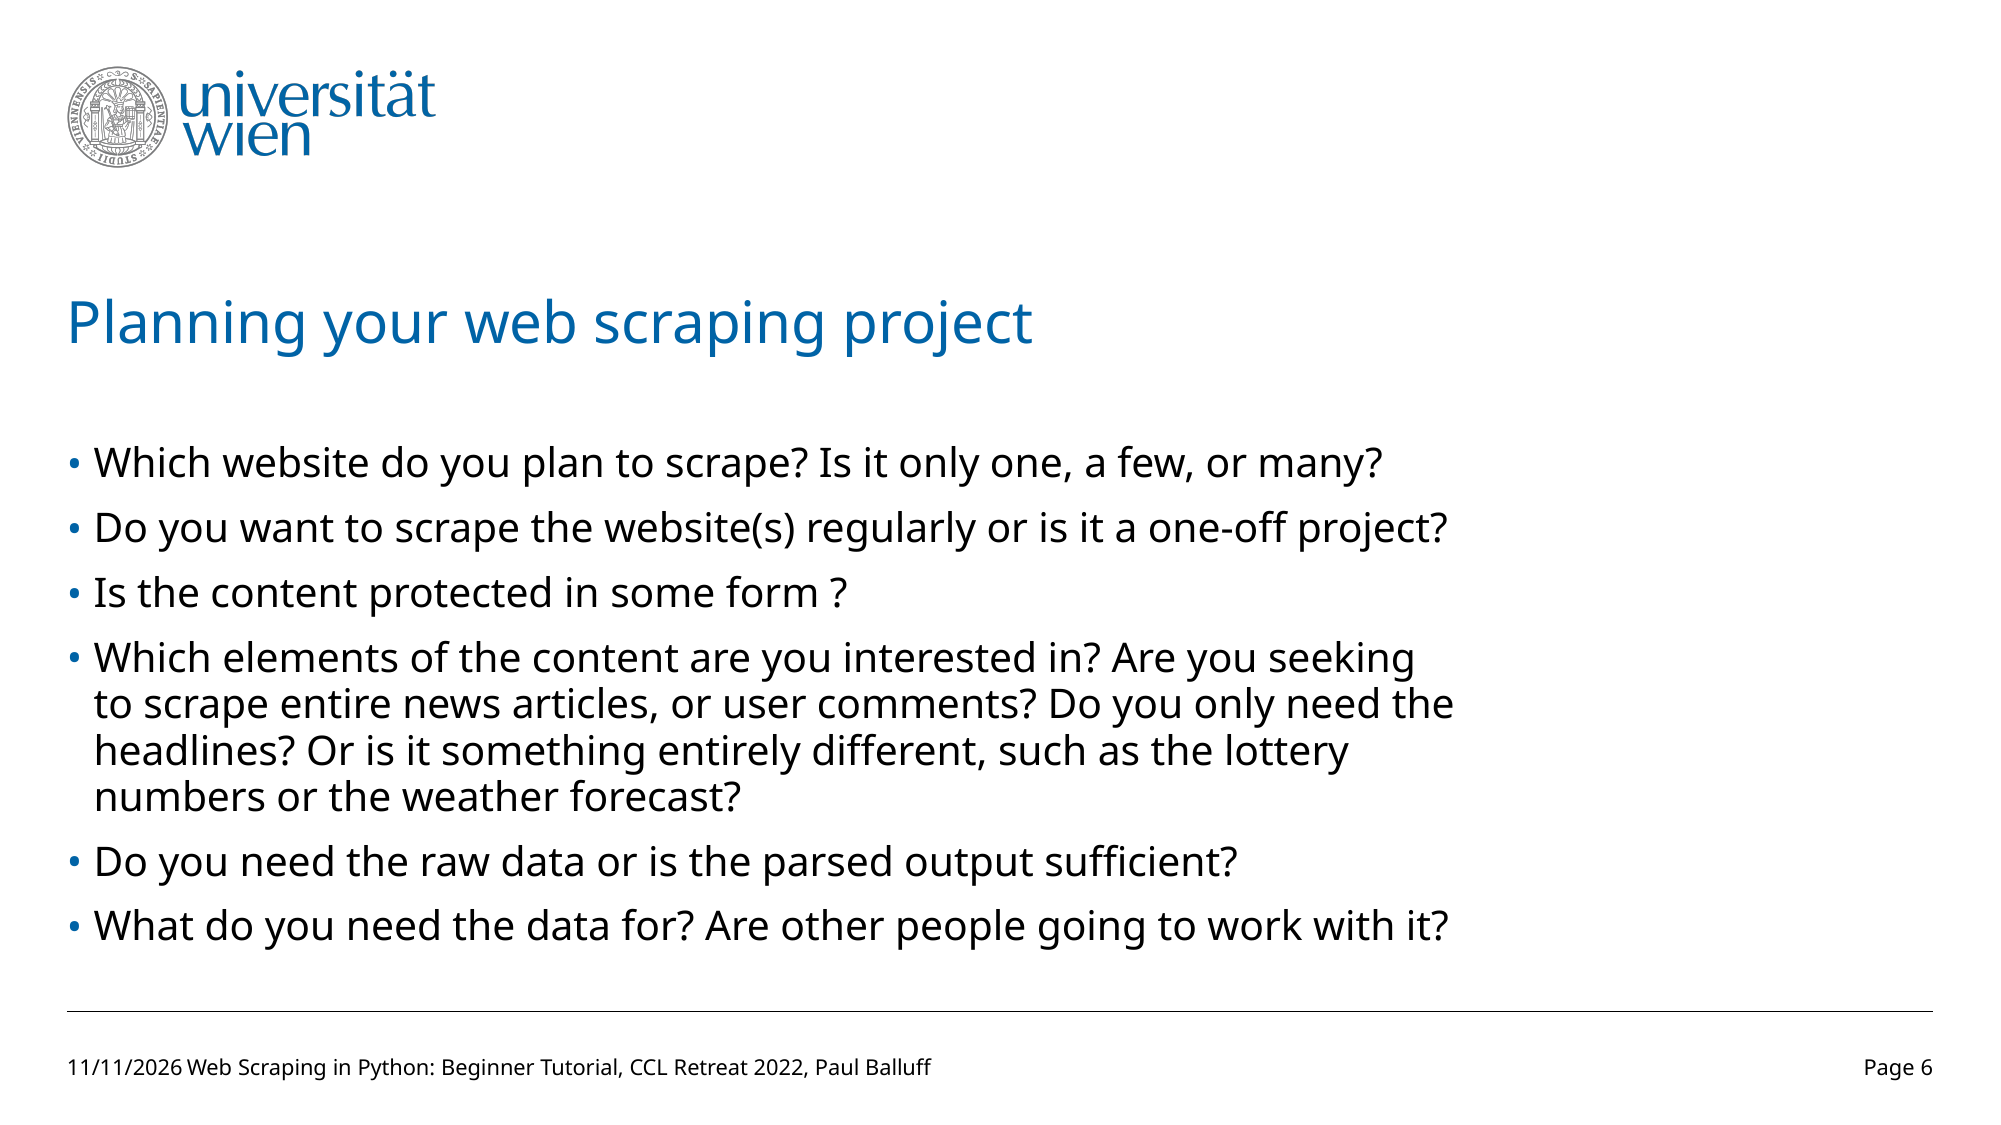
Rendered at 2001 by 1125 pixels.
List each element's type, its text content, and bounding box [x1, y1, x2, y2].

slide_number Page 6 [1797, 1053, 1933, 1114]
picture [66, 66, 437, 168]
list Which website do you plan to scrape? Is it only one, a few, or many? Do you want to scrape the website(s) regularly or is it a one-off project? Is the content protected in some form ? Which elements of the content are you interested in? Are you seeking to scrape entire news articles, or user comments? Do you only need the headlines? Or is it something entirely different, such as the lottery numbers or the weather forecast? Do you need the raw data or is the parsed output sufficient? What do you need the data for? Are other people going to work with it? [66, 373, 1467, 977]
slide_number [66, 1053, 185, 1114]
footer Web Scraping in Python: Beginner Tutorial, CCL Retreat 2022, Paul Balluff [186, 1053, 1467, 1114]
title Planning your web scraping project [66, 218, 1467, 356]
